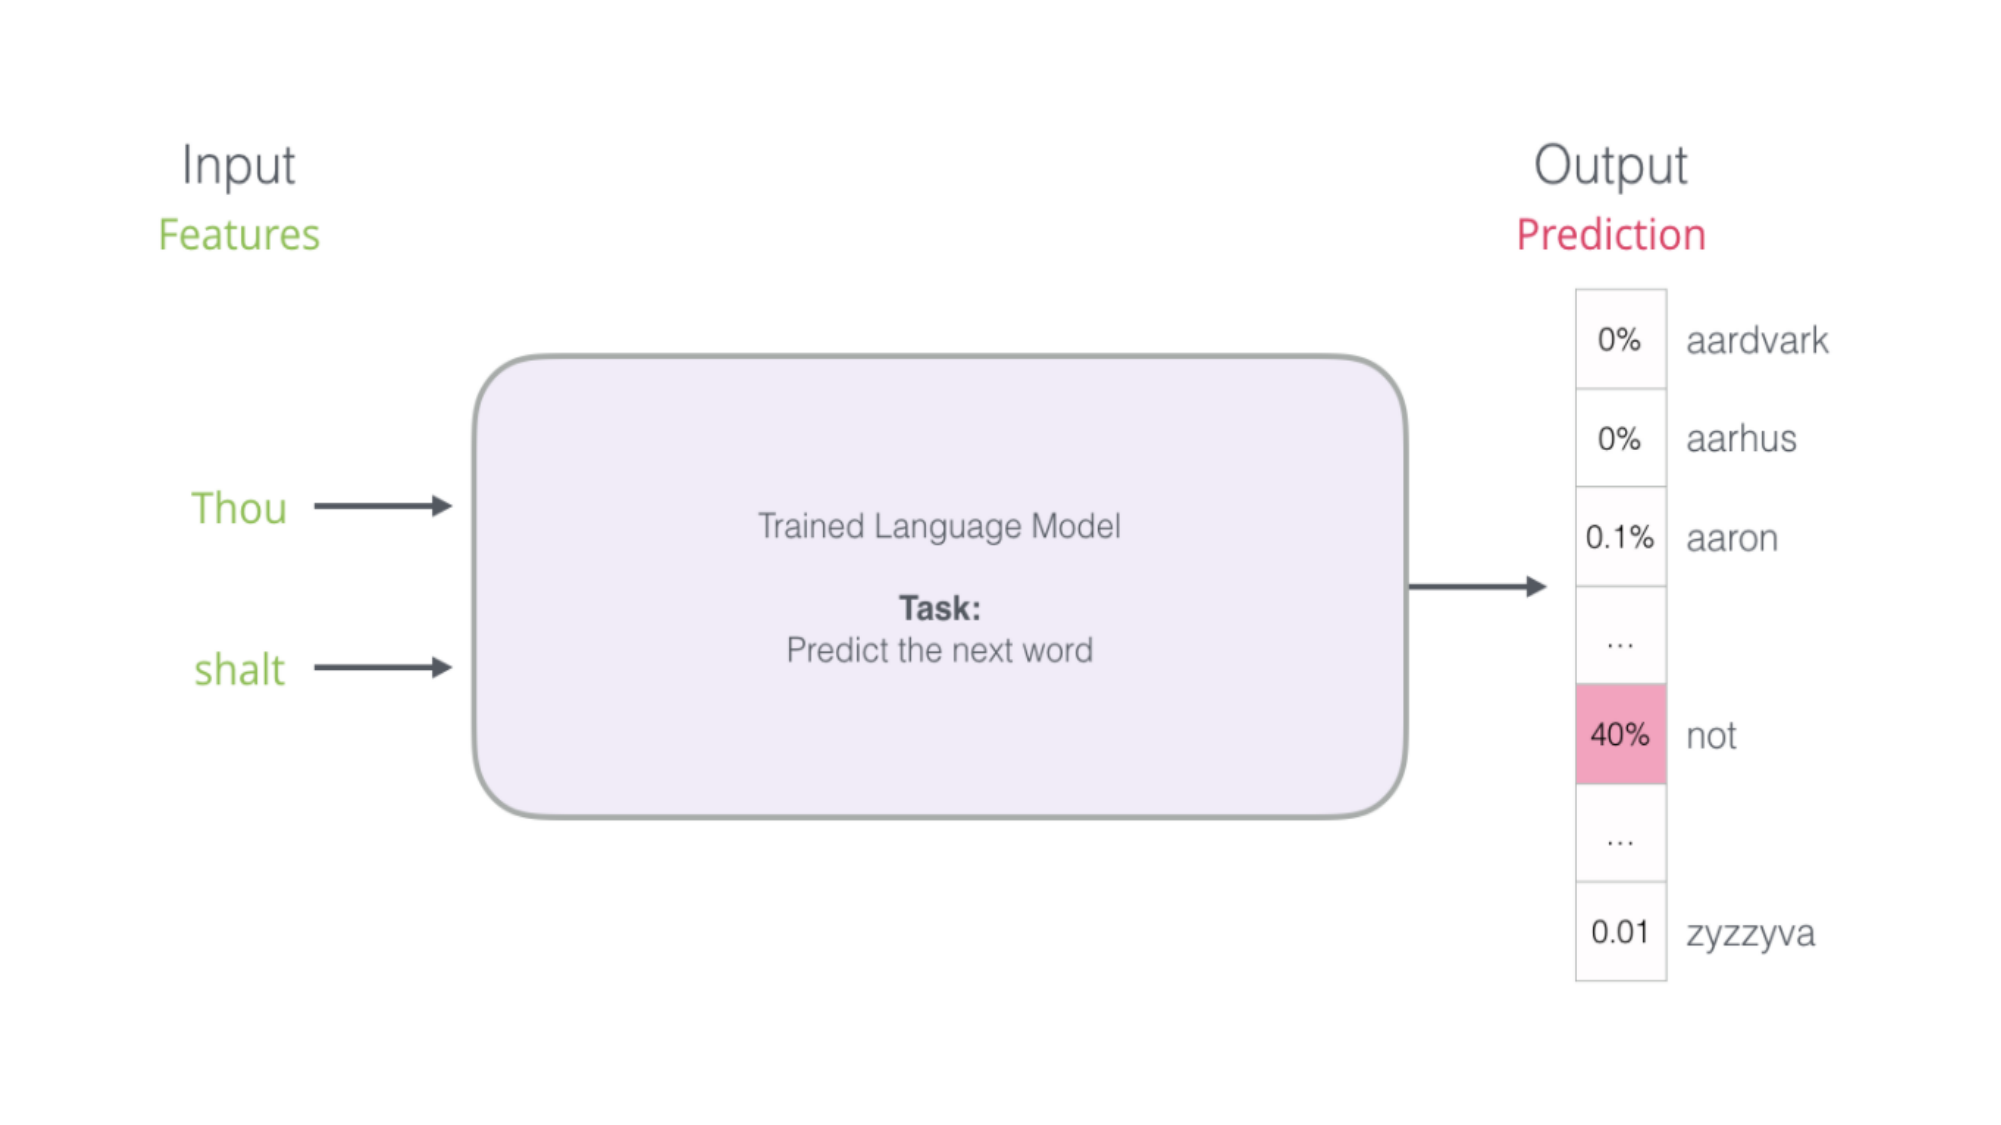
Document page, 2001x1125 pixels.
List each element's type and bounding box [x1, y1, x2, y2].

picture [118, 73, 1887, 999]
